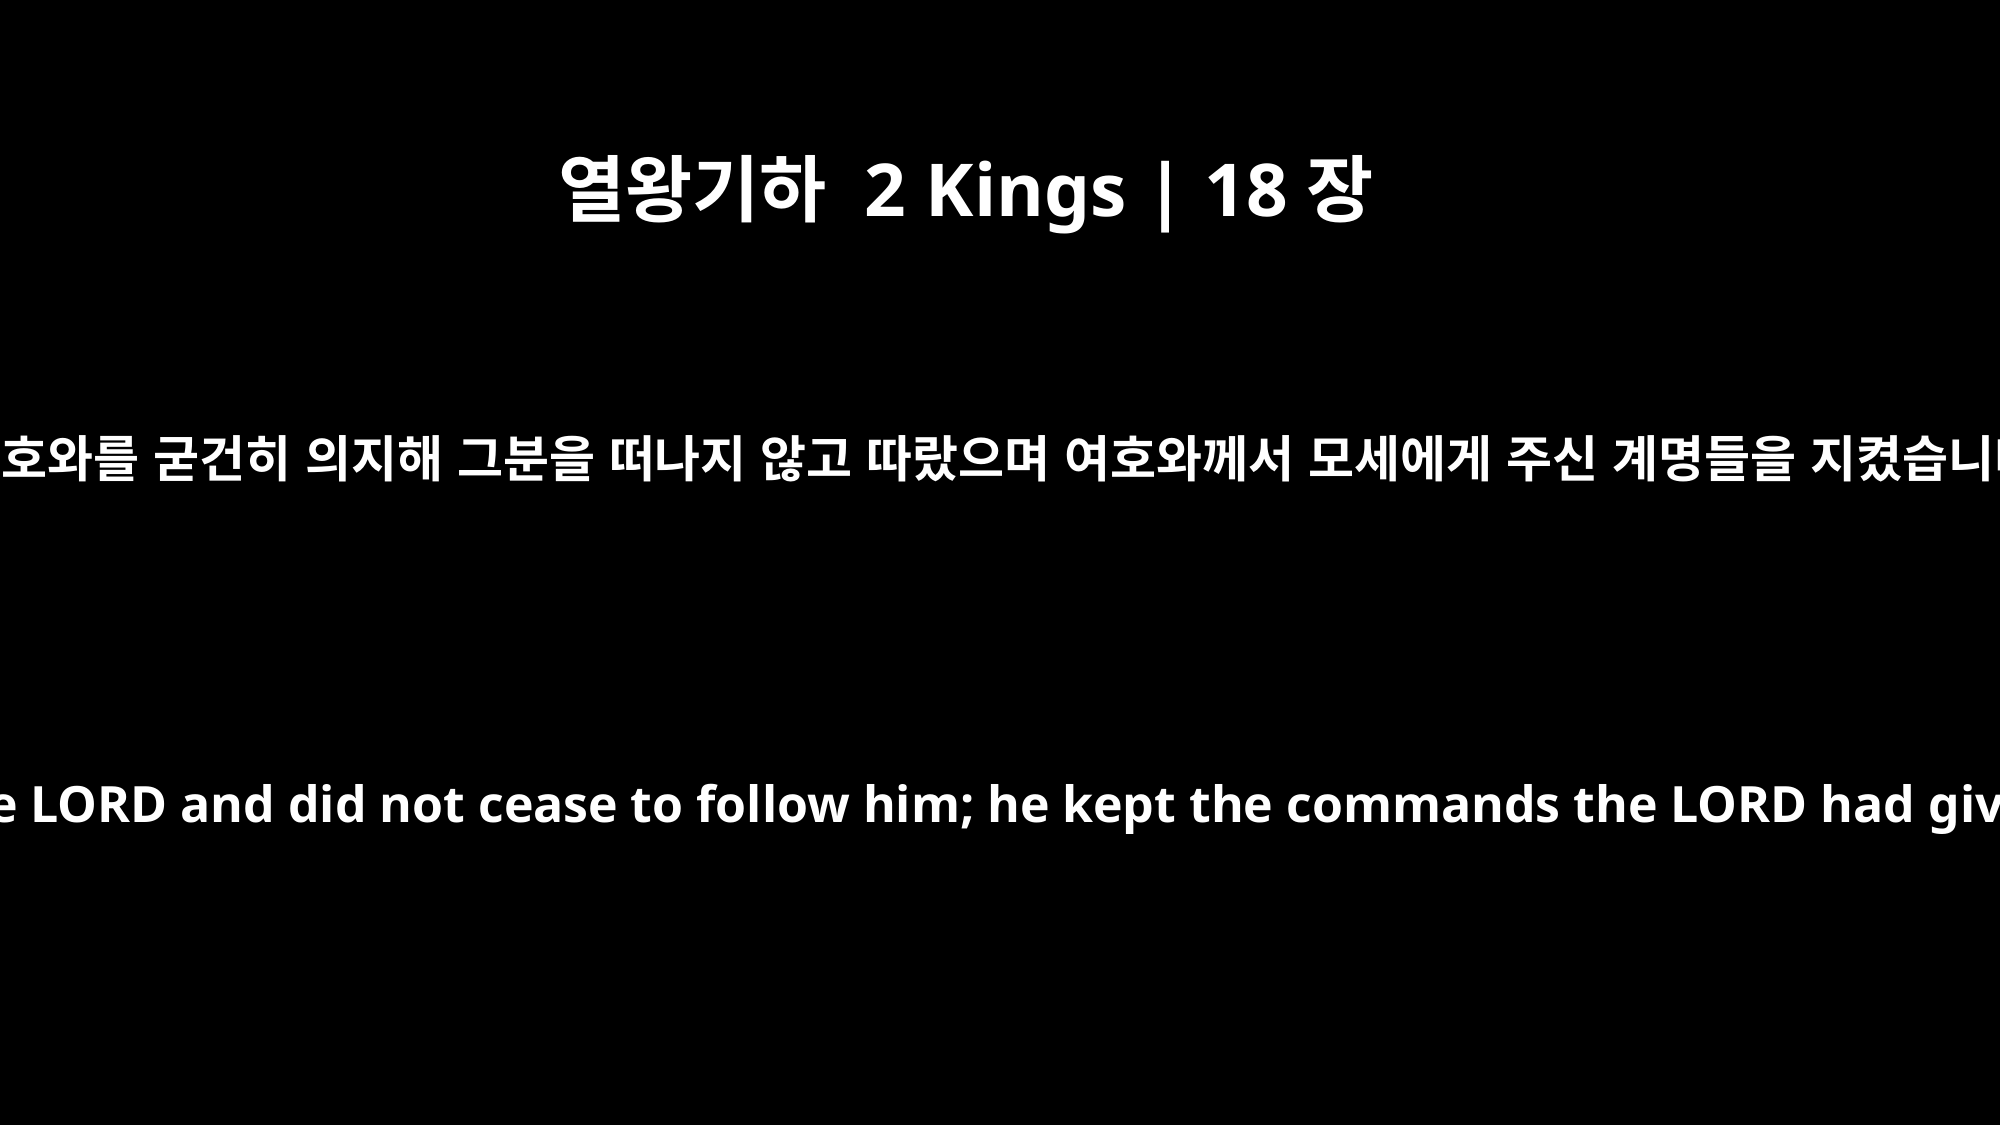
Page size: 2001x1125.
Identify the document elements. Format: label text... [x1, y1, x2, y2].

text_box He held fast to the LORD and did not cease to follow him; he kept the commands the LORD had given Moses. [0, 764, 2000, 840]
text_box 열왕기하 2 Kings | 18장 [543, 136, 1389, 239]
text_box 6 그는 여호와를 굳건히 의지해 그분을 떠나지 않고 따랐으며 여호와께서 모세에게 주신 계명들을 지켰습니다. [0, 359, 2000, 495]
